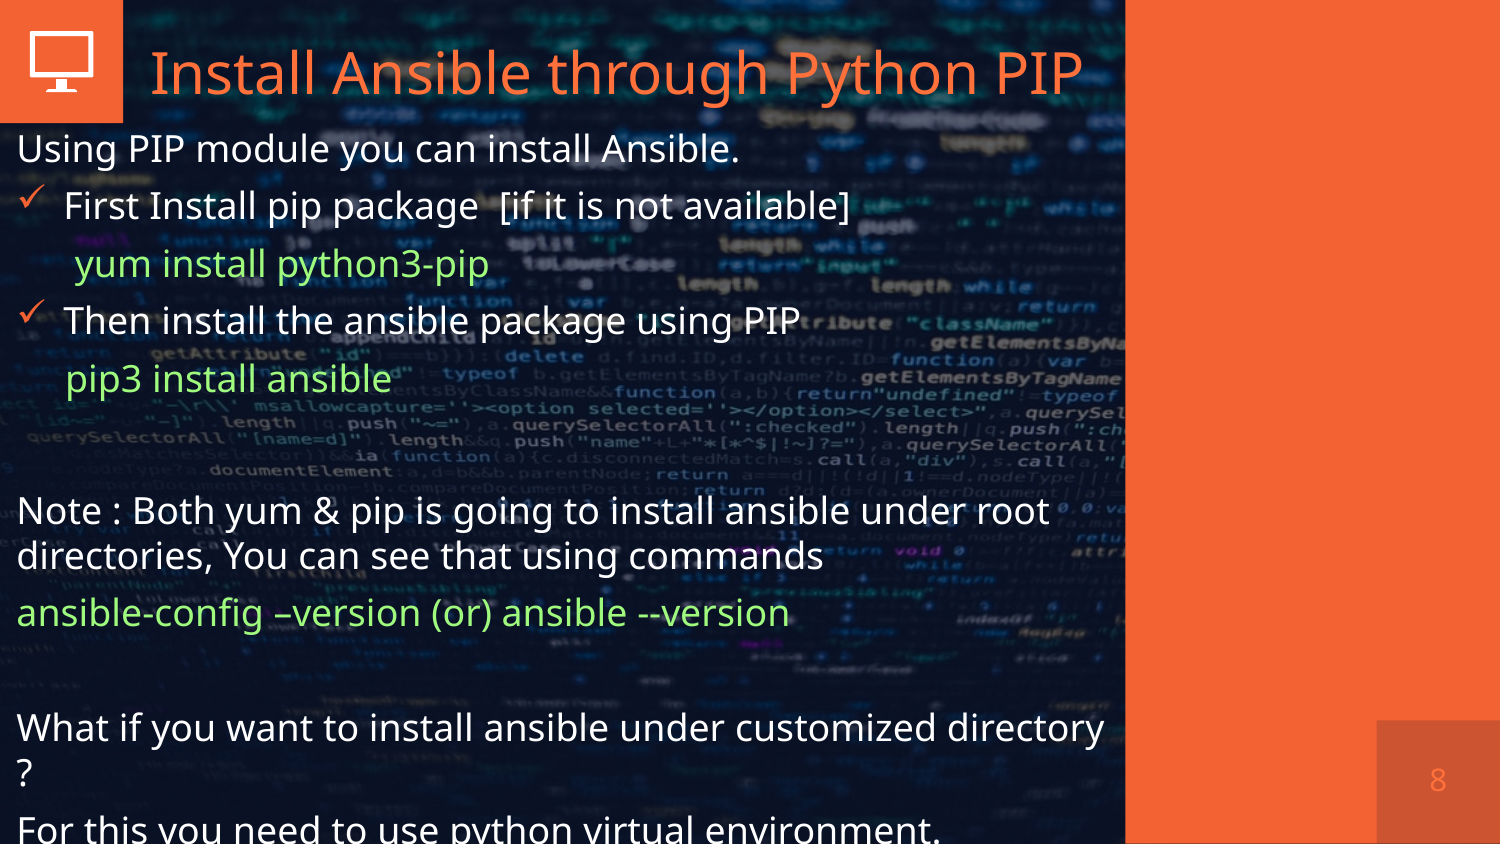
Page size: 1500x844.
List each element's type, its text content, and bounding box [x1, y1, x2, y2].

slide_number 8 [1376, 720, 1500, 844]
title Install Ansible through Python PIP [150, 31, 1101, 108]
list Using PIP module you can install Ansible. First Install pip package [if it is not available] yum install python3-pip Then install the ansible package using PIP pip3 install ansible Note : Both yum & pip is going to install ansible under root directories, You can see that using commands ansible-config –version (or) ansible --version What if you want to install ansible under customized directory ? For this you need to use python virtual environment. [16, 124, 1112, 844]
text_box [29, 30, 94, 93]
